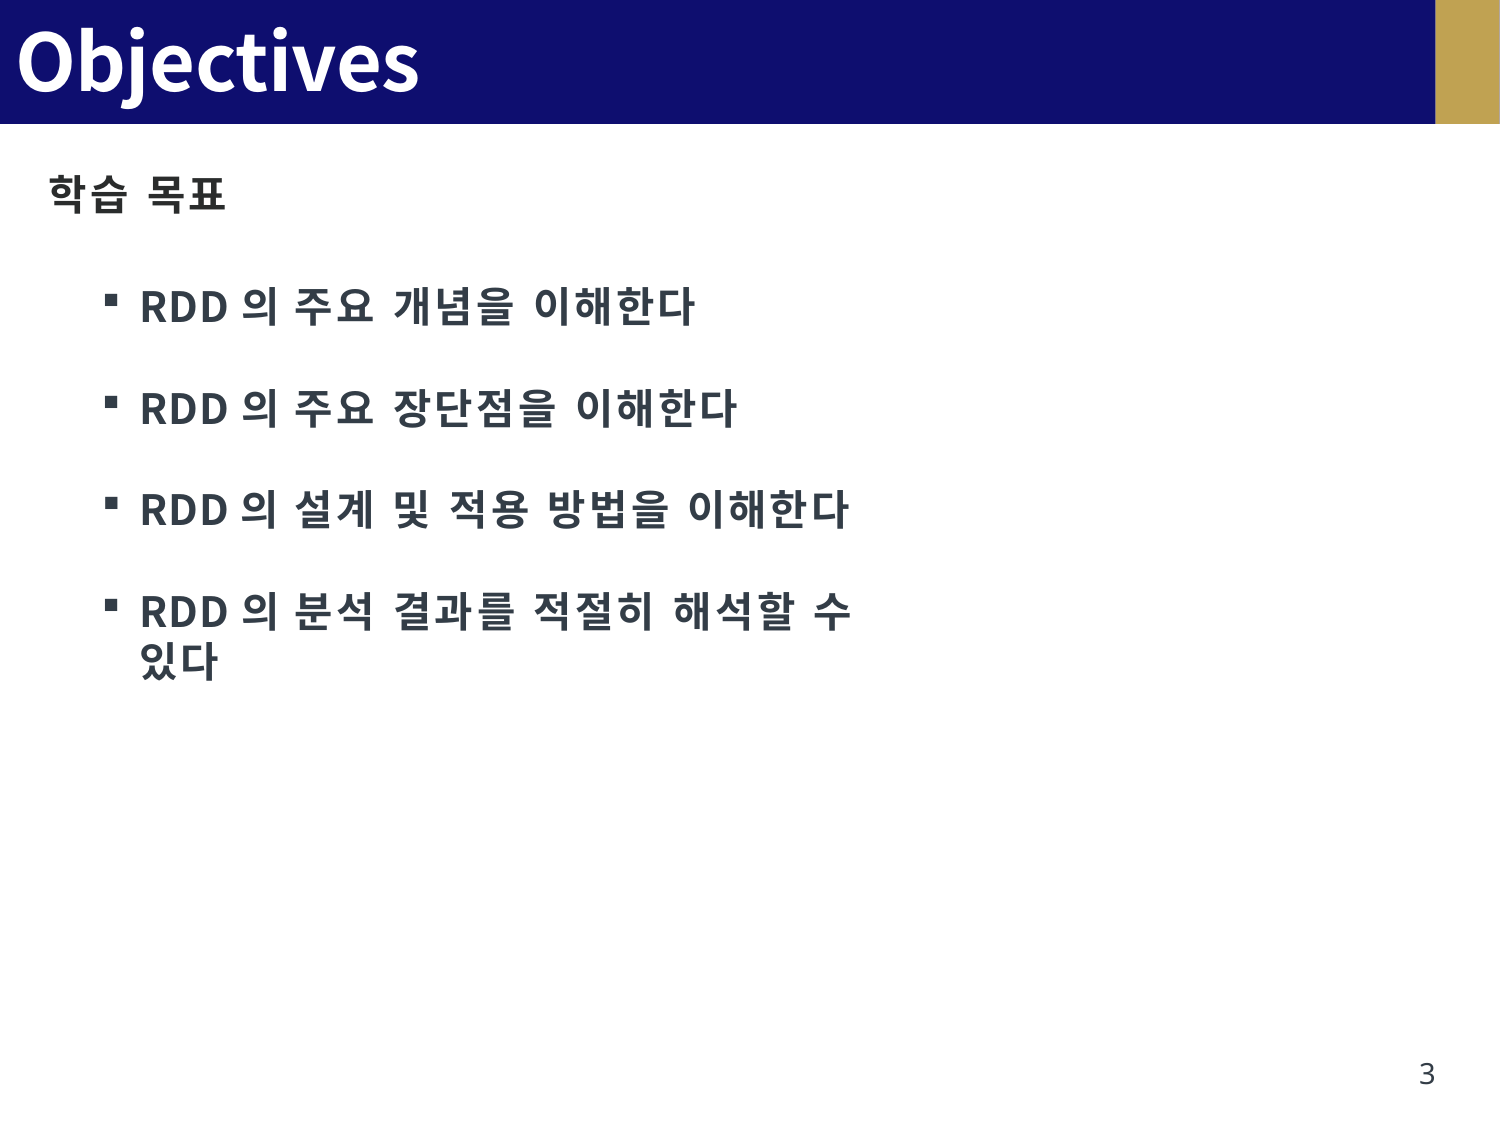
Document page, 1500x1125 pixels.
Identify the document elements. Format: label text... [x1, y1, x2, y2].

slide_number 3 [1397, 1050, 1444, 1125]
text_box 학습 목표 RDD의 주요 개념을 이해한다 RDD의 주요 장단점을 이해한다 RDD의 설계 및 적용 방법을 이해한다 RDD의 분석 결과를 적절히 해석할 수 있다 [46, 166, 944, 686]
title Objectives [12, 10, 1296, 201]
